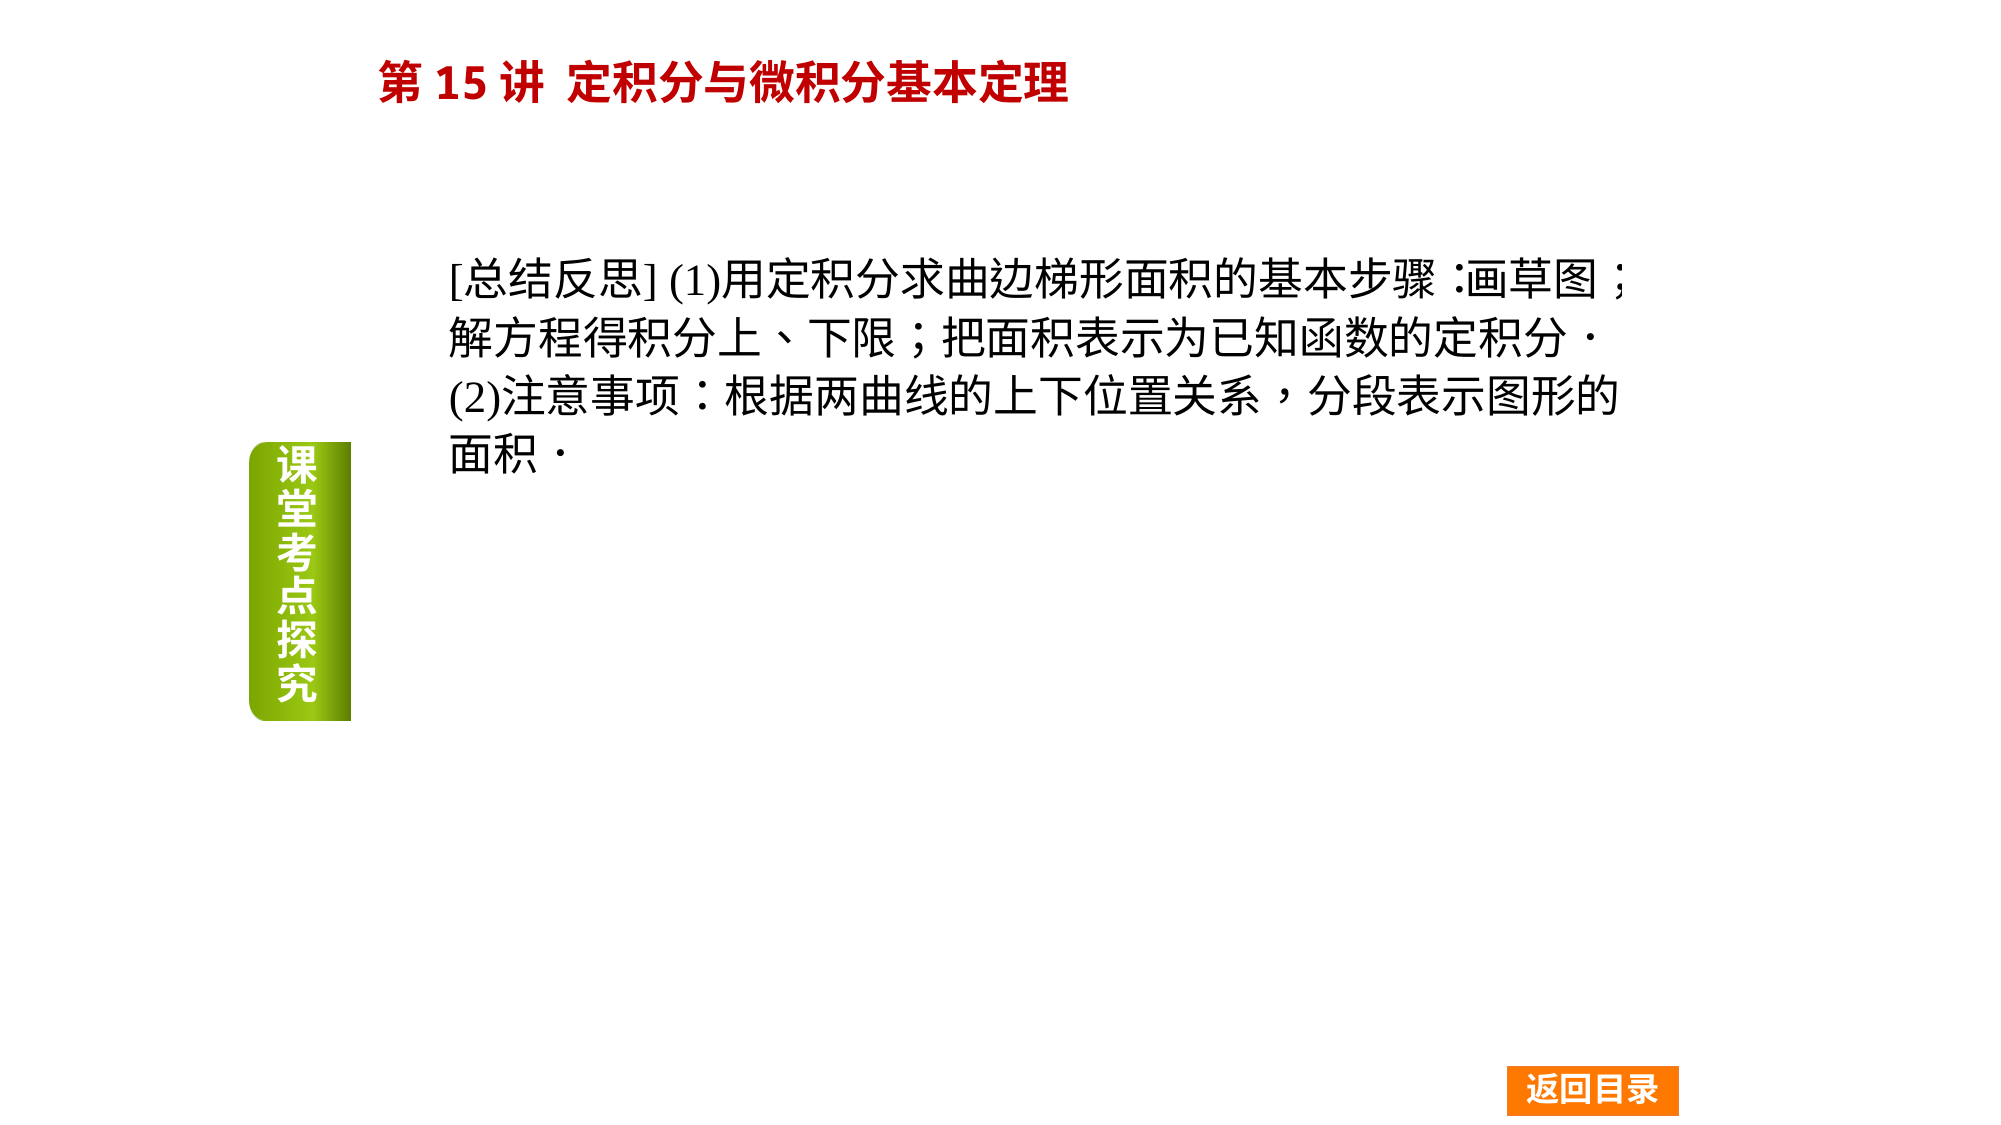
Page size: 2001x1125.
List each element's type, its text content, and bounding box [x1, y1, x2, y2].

text_box 返回目录 [1507, 1066, 1679, 1116]
text_box 第15讲 定积分与微积分基本定理 [362, 42, 1461, 121]
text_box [448, 250, 1621, 1055]
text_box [249, 437, 351, 722]
